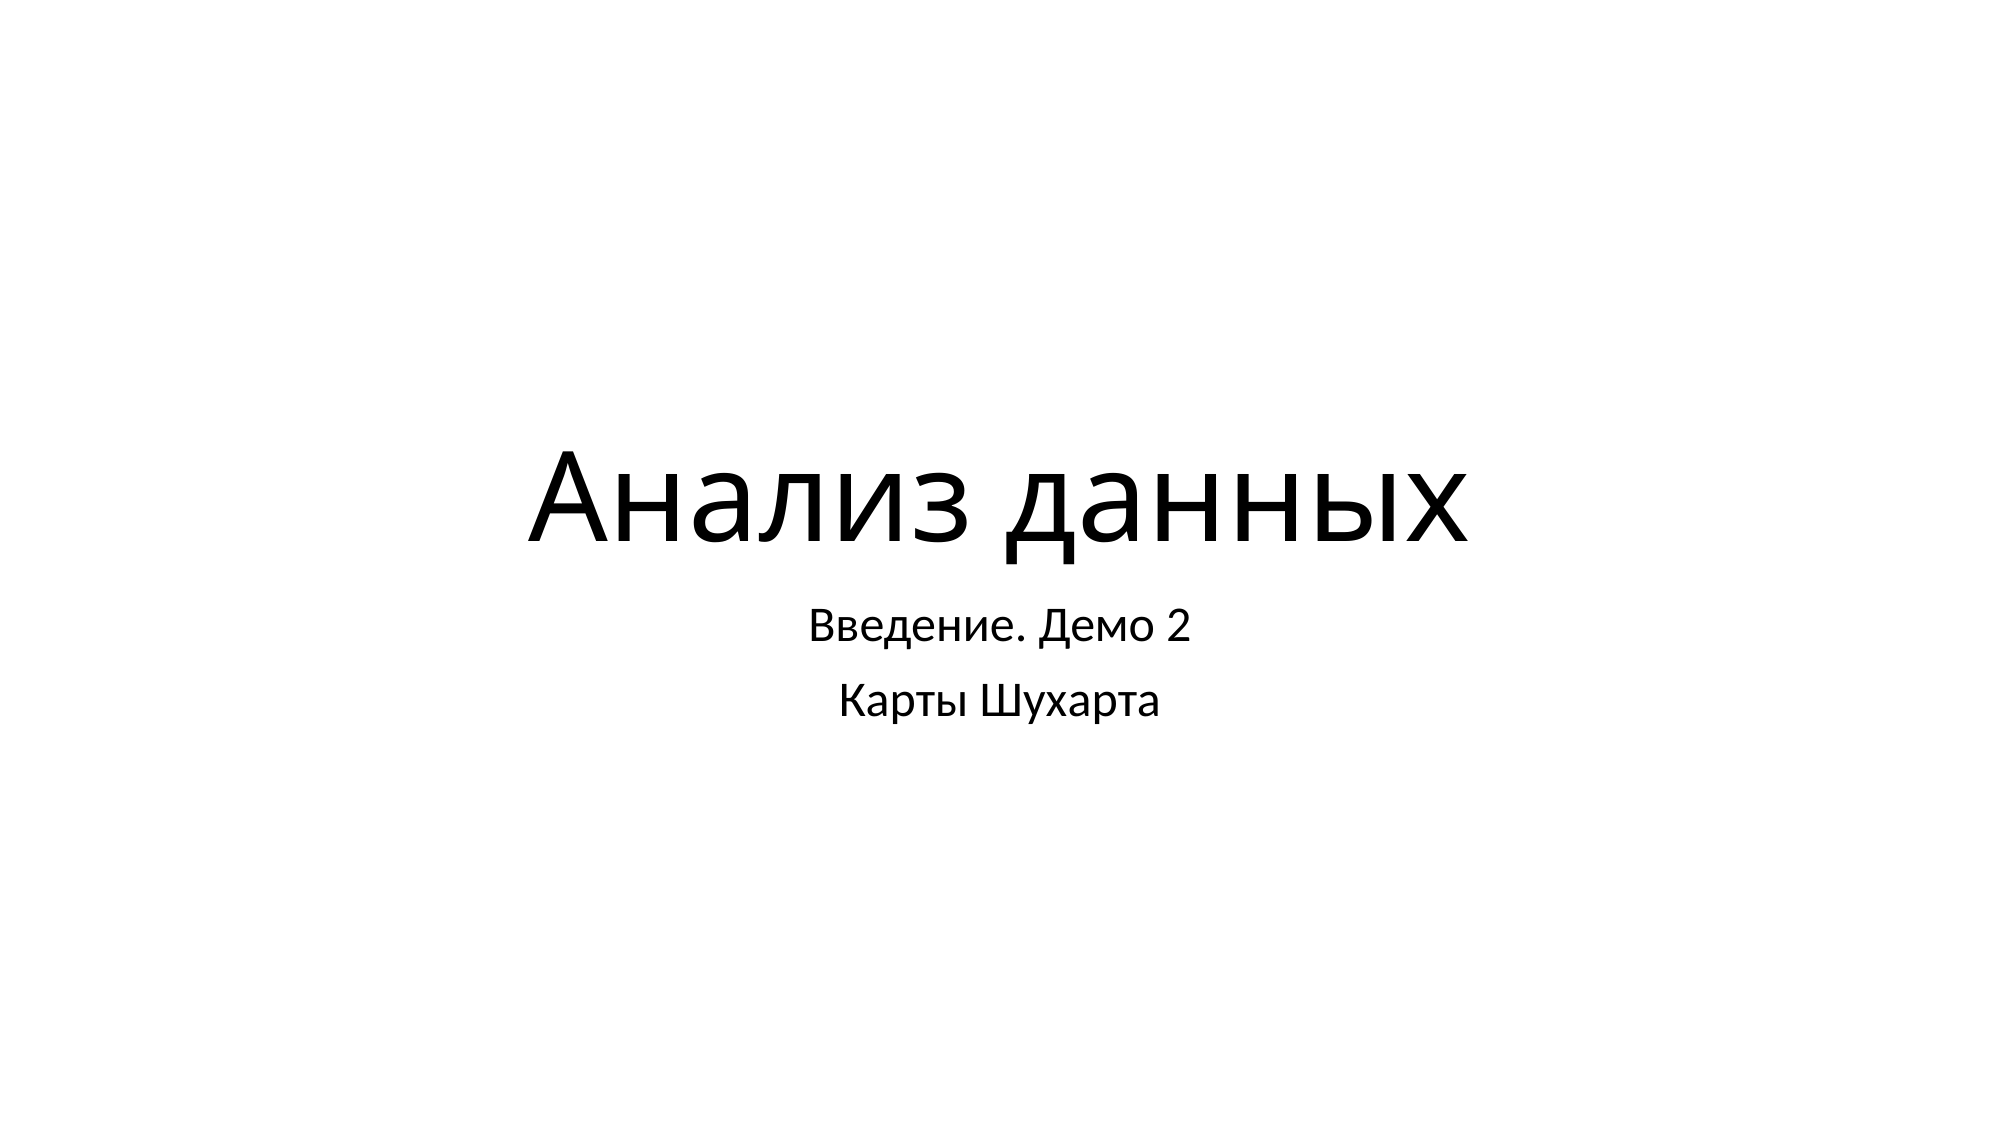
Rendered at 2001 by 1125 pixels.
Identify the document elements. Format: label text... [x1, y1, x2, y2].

title Анализ данных [249, 184, 1750, 576]
subtitle Введение. Демо 2 Карты Шухарта [249, 590, 1750, 863]
